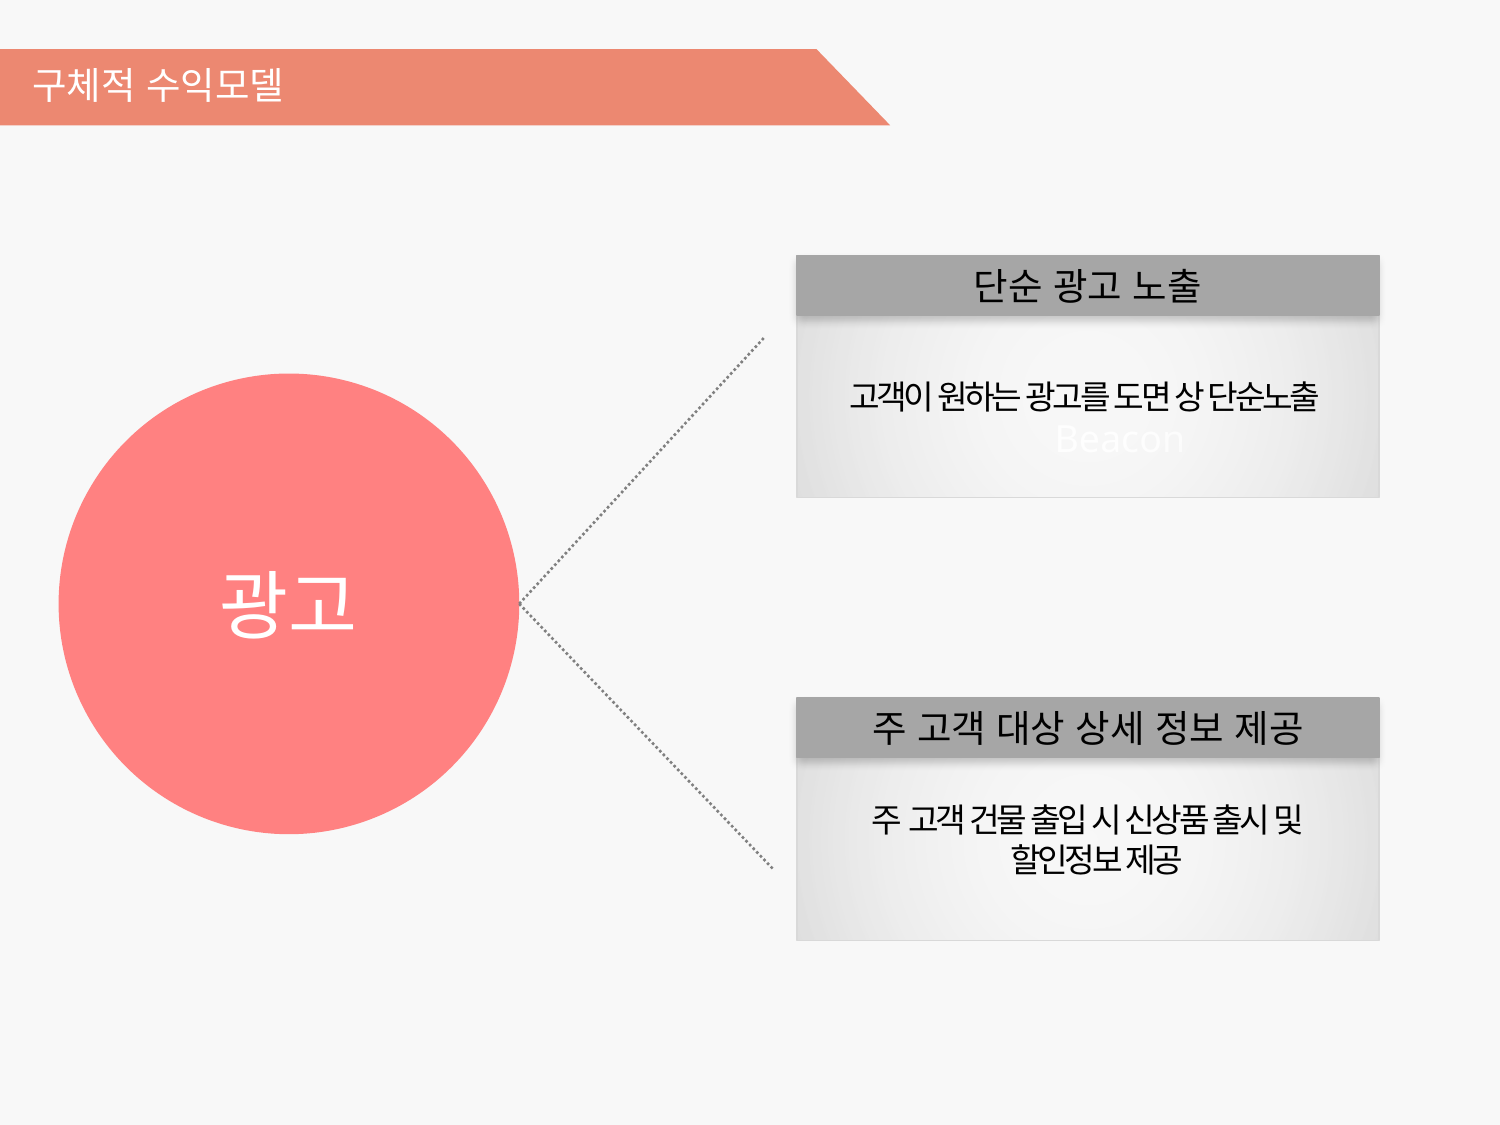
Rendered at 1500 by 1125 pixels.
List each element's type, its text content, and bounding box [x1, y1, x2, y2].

text_box [0, 46, 893, 128]
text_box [519, 603, 774, 870]
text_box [518, 337, 764, 603]
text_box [796, 697, 1380, 941]
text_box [796, 255, 1380, 498]
text_box 광고 [56, 371, 513, 837]
text_box 구체적 수익모델 [17, 54, 801, 115]
